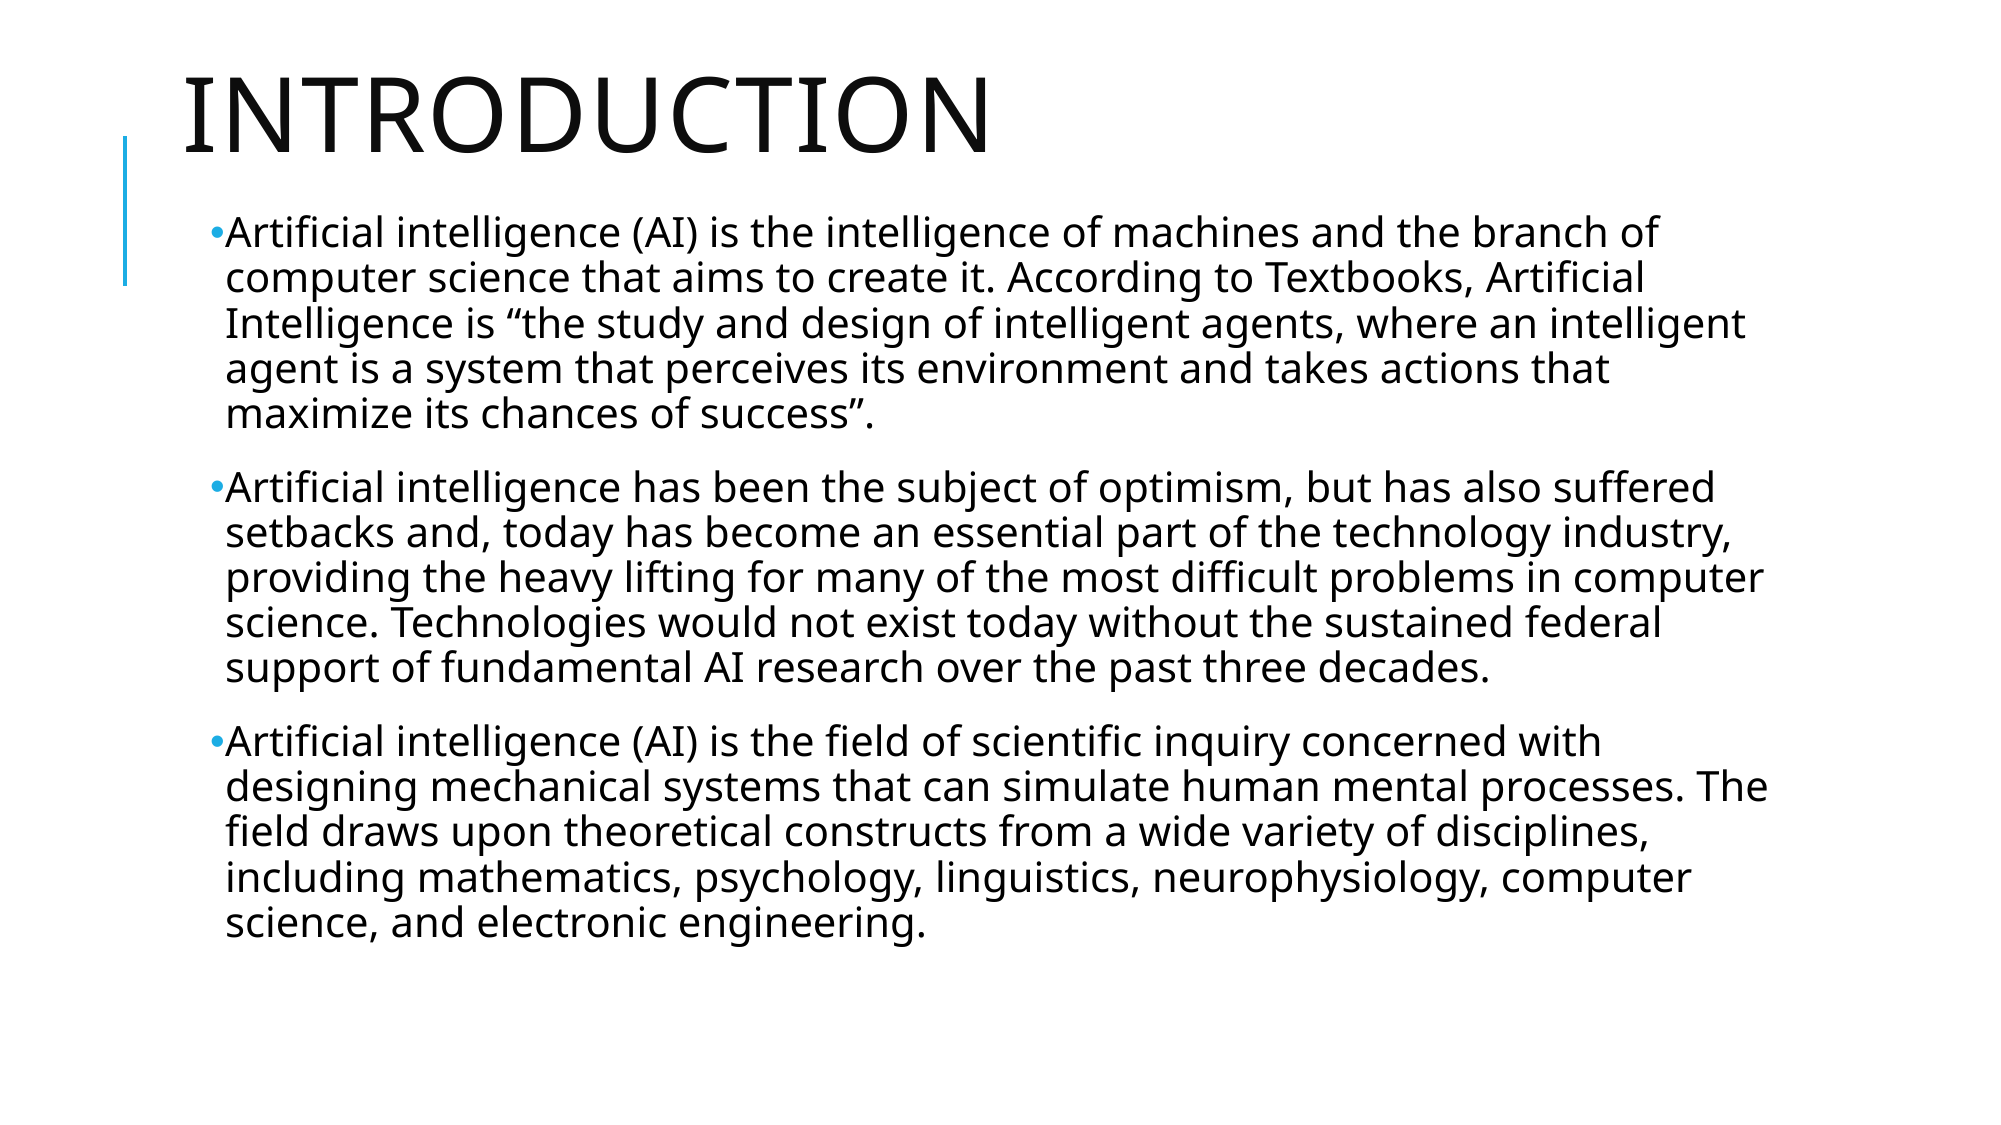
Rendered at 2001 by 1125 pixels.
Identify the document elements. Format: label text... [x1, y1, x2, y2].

title introduction [168, 0, 1763, 246]
list Artificial intelligence (AI) is the intelligence of machines and the branch of computer science that aims to create it. According to Textbooks, Artificial Intelligence is “the study and design of intelligent agents, where an intelligent agent is a system that perceives its environment and takes actions that maximize its chances of success”. Artificial intelligence has been the subject of optimism, but has also suffered setbacks and, today has become an essential part of the technology industry, providing the heavy lifting for many of the most difficult problems in computer science. Technologies would not exist today without the sustained federal support of fundamental AI research over the past three decades. Artificial intelligence (AI) is the field of scientific inquiry concerned with designing mechanical systems that can simulate human mental processes. The field draws upon theoretical constructs from a wide variety of disciplines, including mathematics, psychology, linguistics, neurophysiology, computer science, and electronic engineering. [202, 204, 1798, 1059]
